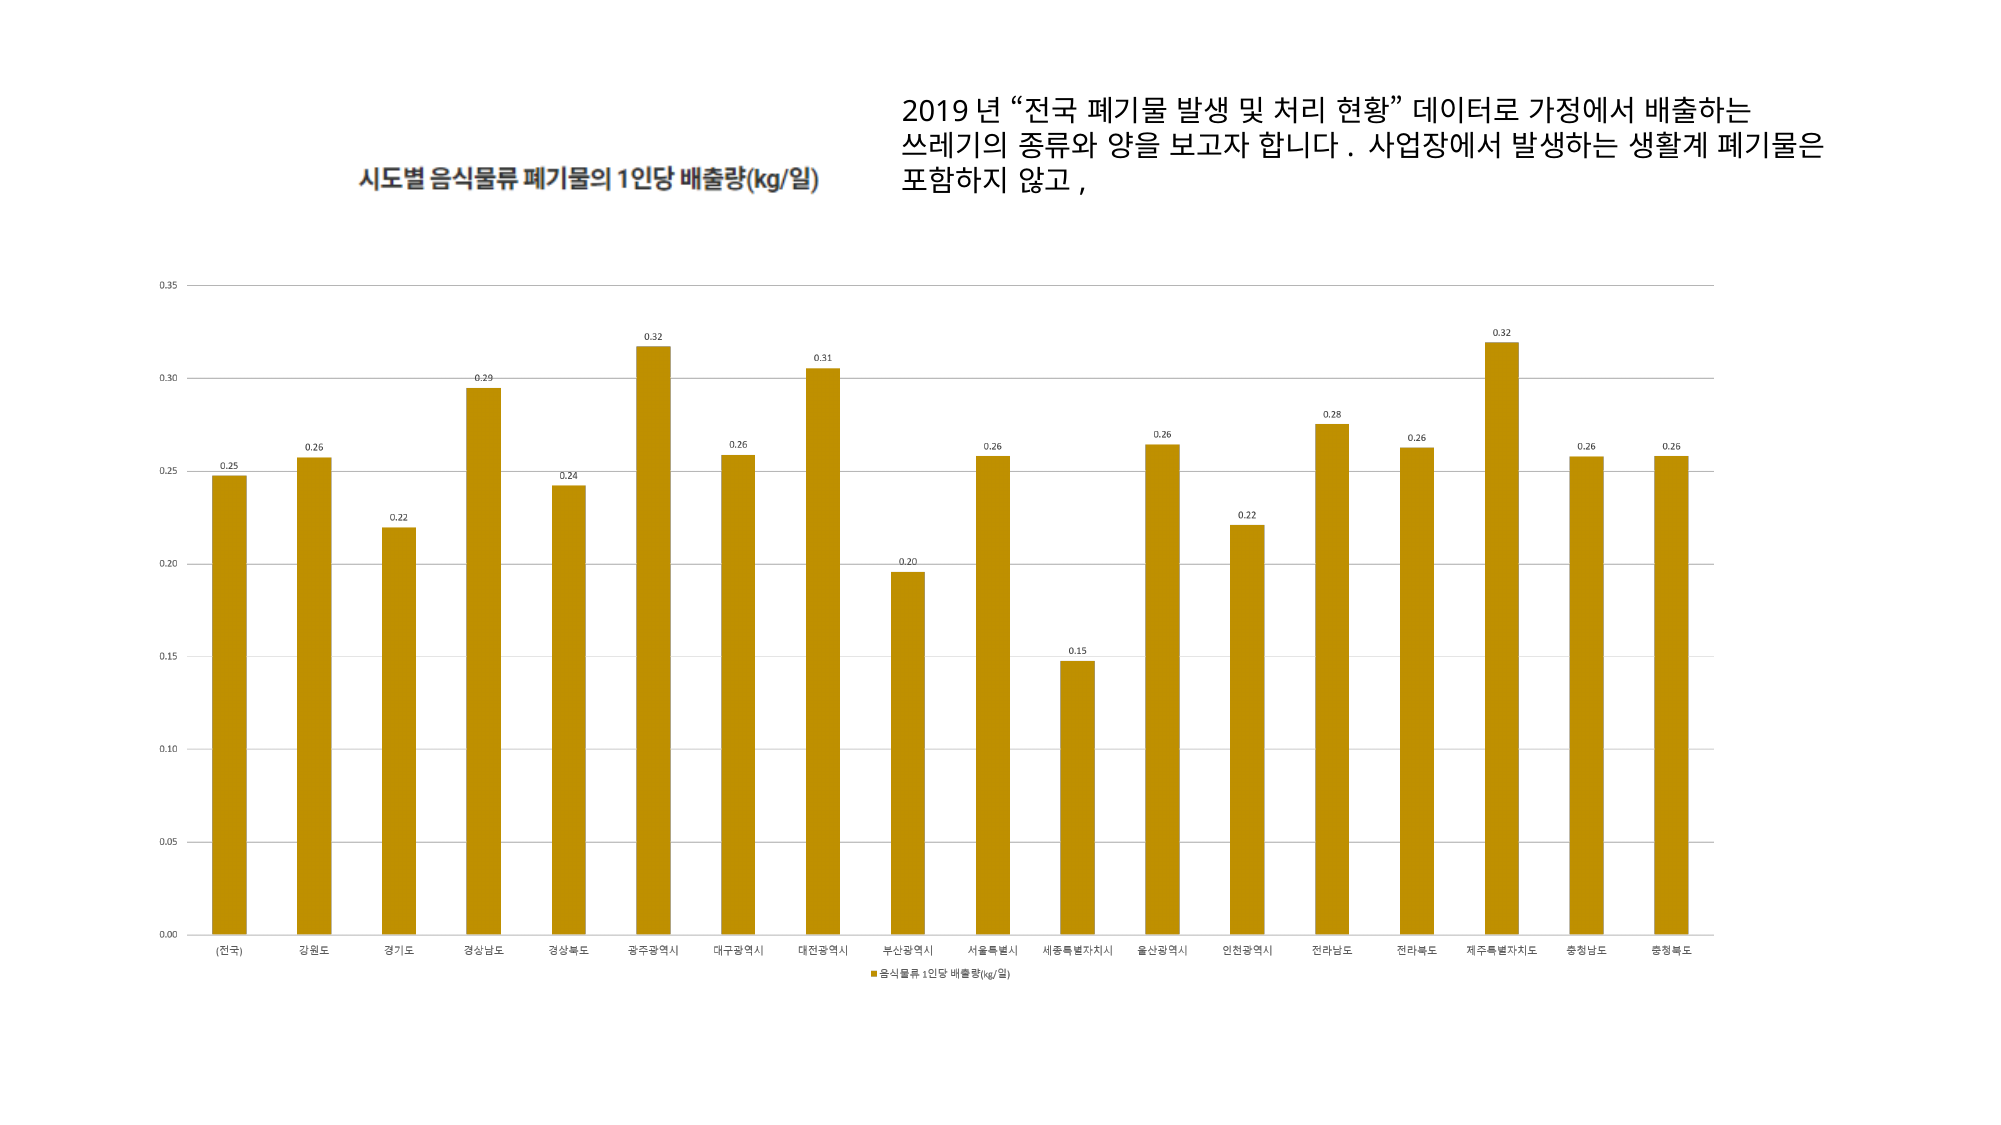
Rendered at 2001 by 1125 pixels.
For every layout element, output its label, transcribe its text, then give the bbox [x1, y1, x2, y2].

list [153, 274, 1724, 988]
picture [292, 111, 869, 229]
text_box 2019년 “전국 폐기물 발생 및 처리 현황” 데이터로 가정에서 배출하는 쓰레기의 종류와 양을 보고자 합니다. 사업장에서 발생하는 생활계 폐기물은 포함하지 않고, [887, 84, 1871, 205]
